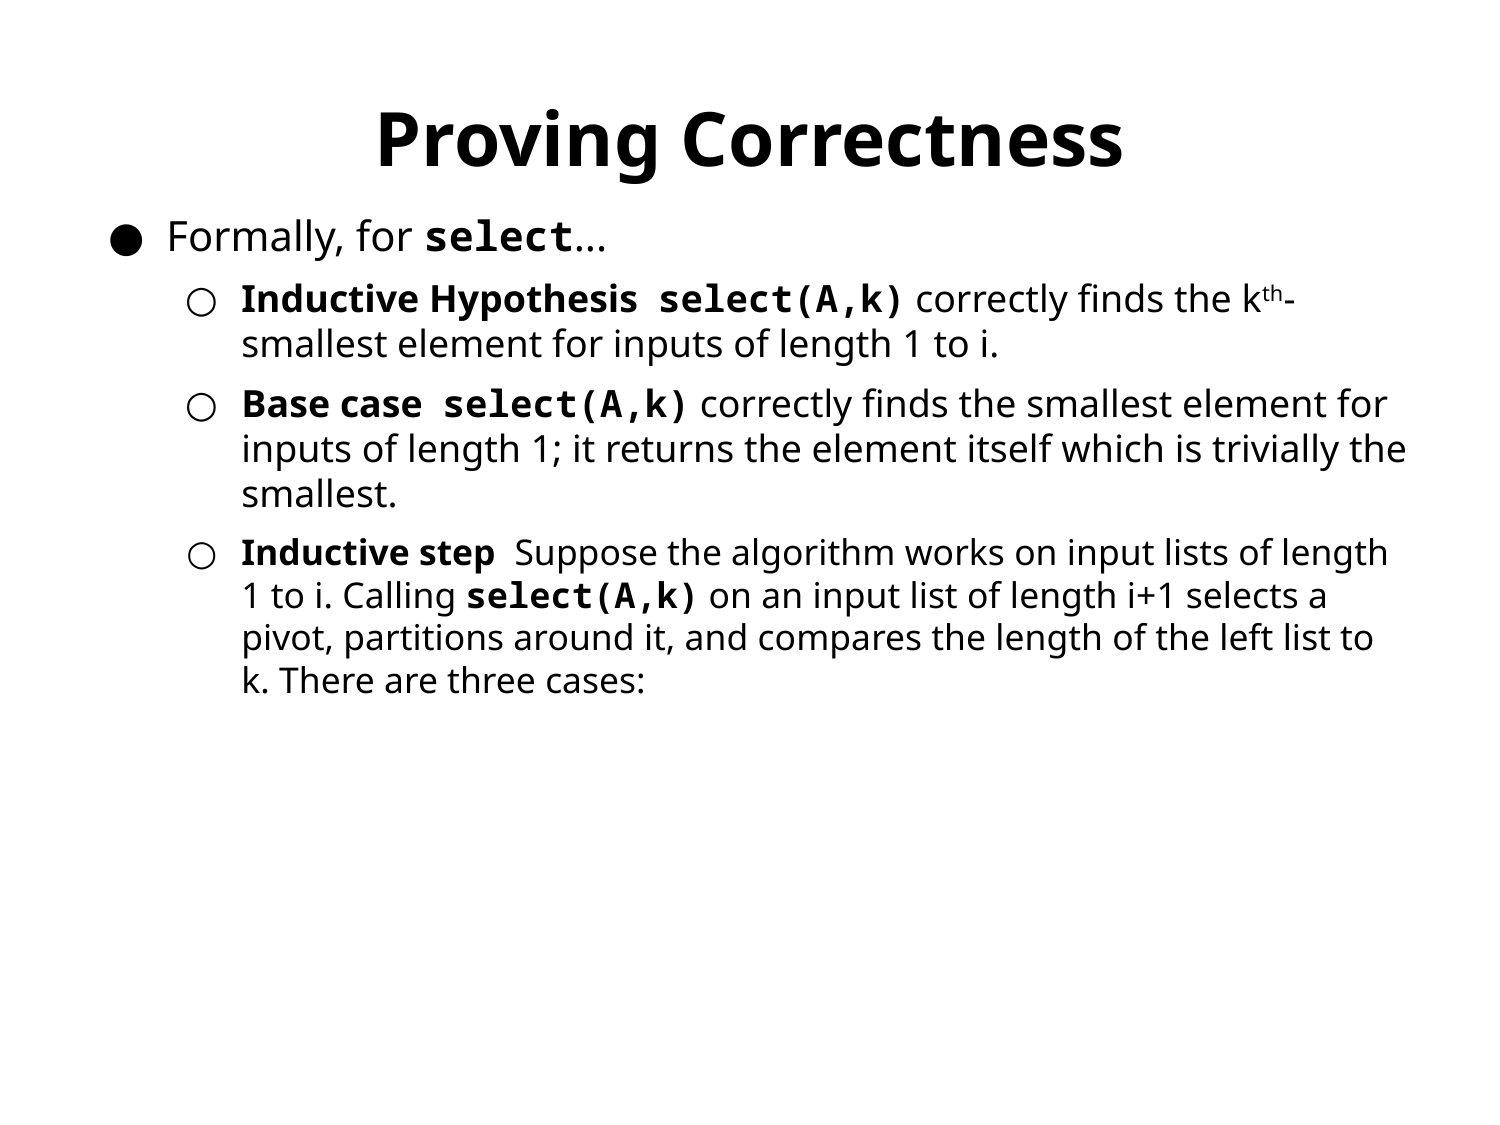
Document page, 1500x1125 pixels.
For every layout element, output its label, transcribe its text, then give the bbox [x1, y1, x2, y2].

text_box Proving Correctness [76, 76, 1424, 195]
text_box Formally, for select... Inductive Hypothesis select(A,k) correctly finds the kth-smallest element for inputs of length 1 to i. Base case select(A,k) correctly finds the smallest element for inputs of length 1; it returns the element itself which is trivially the smallest. Inductive step Suppose the algorithm works on input lists of length 1 to i. Calling select(A,k) on an input list of length i+1 selects a pivot, partitions around it, and compares the length of the left list to k. There are three cases: [76, 195, 1424, 1049]
